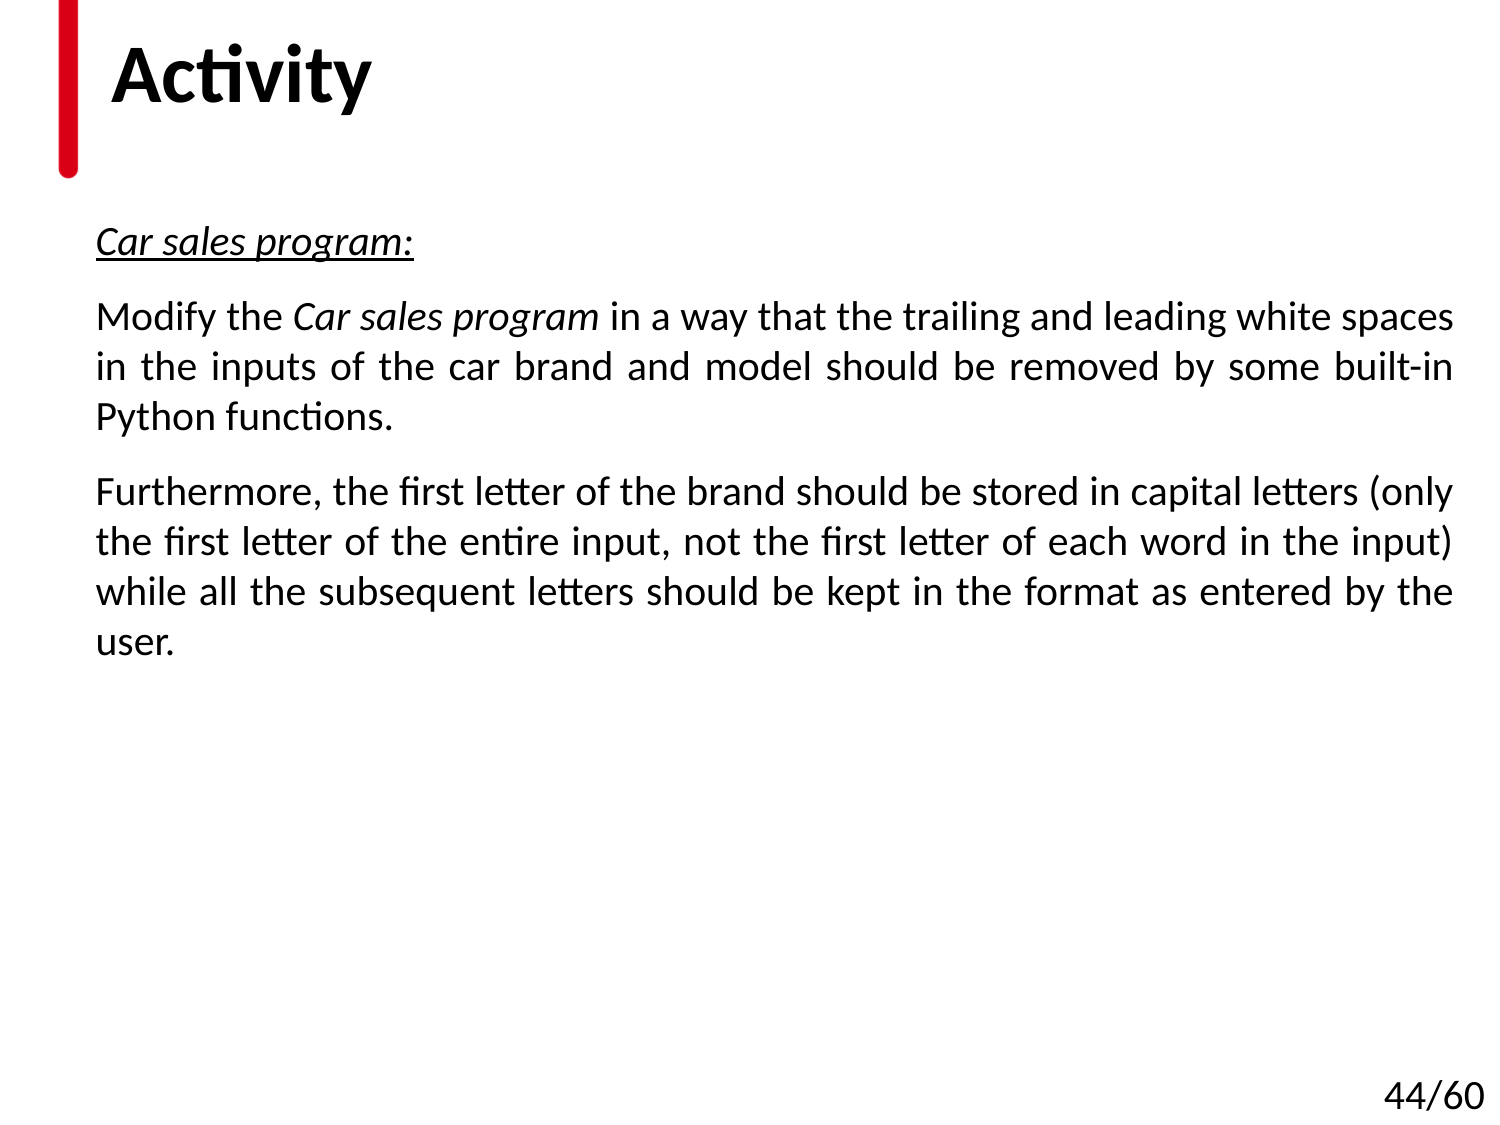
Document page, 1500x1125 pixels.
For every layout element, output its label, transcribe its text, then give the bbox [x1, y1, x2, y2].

list Car sales program: Modify the Car sales program in a way that the trailing and leading white spaces in the inputs of the car brand and model should be removed by some built-in Python functions. Furthermore, the first letter of the brand should be stored in capital letters (only the first letter of the entire input, not the first letter of each word in the input) while all the subsequent letters should be kept in the format as entered by the user. [80, 206, 1470, 918]
picture [57, 0, 81, 200]
title Activity [96, 0, 1425, 138]
